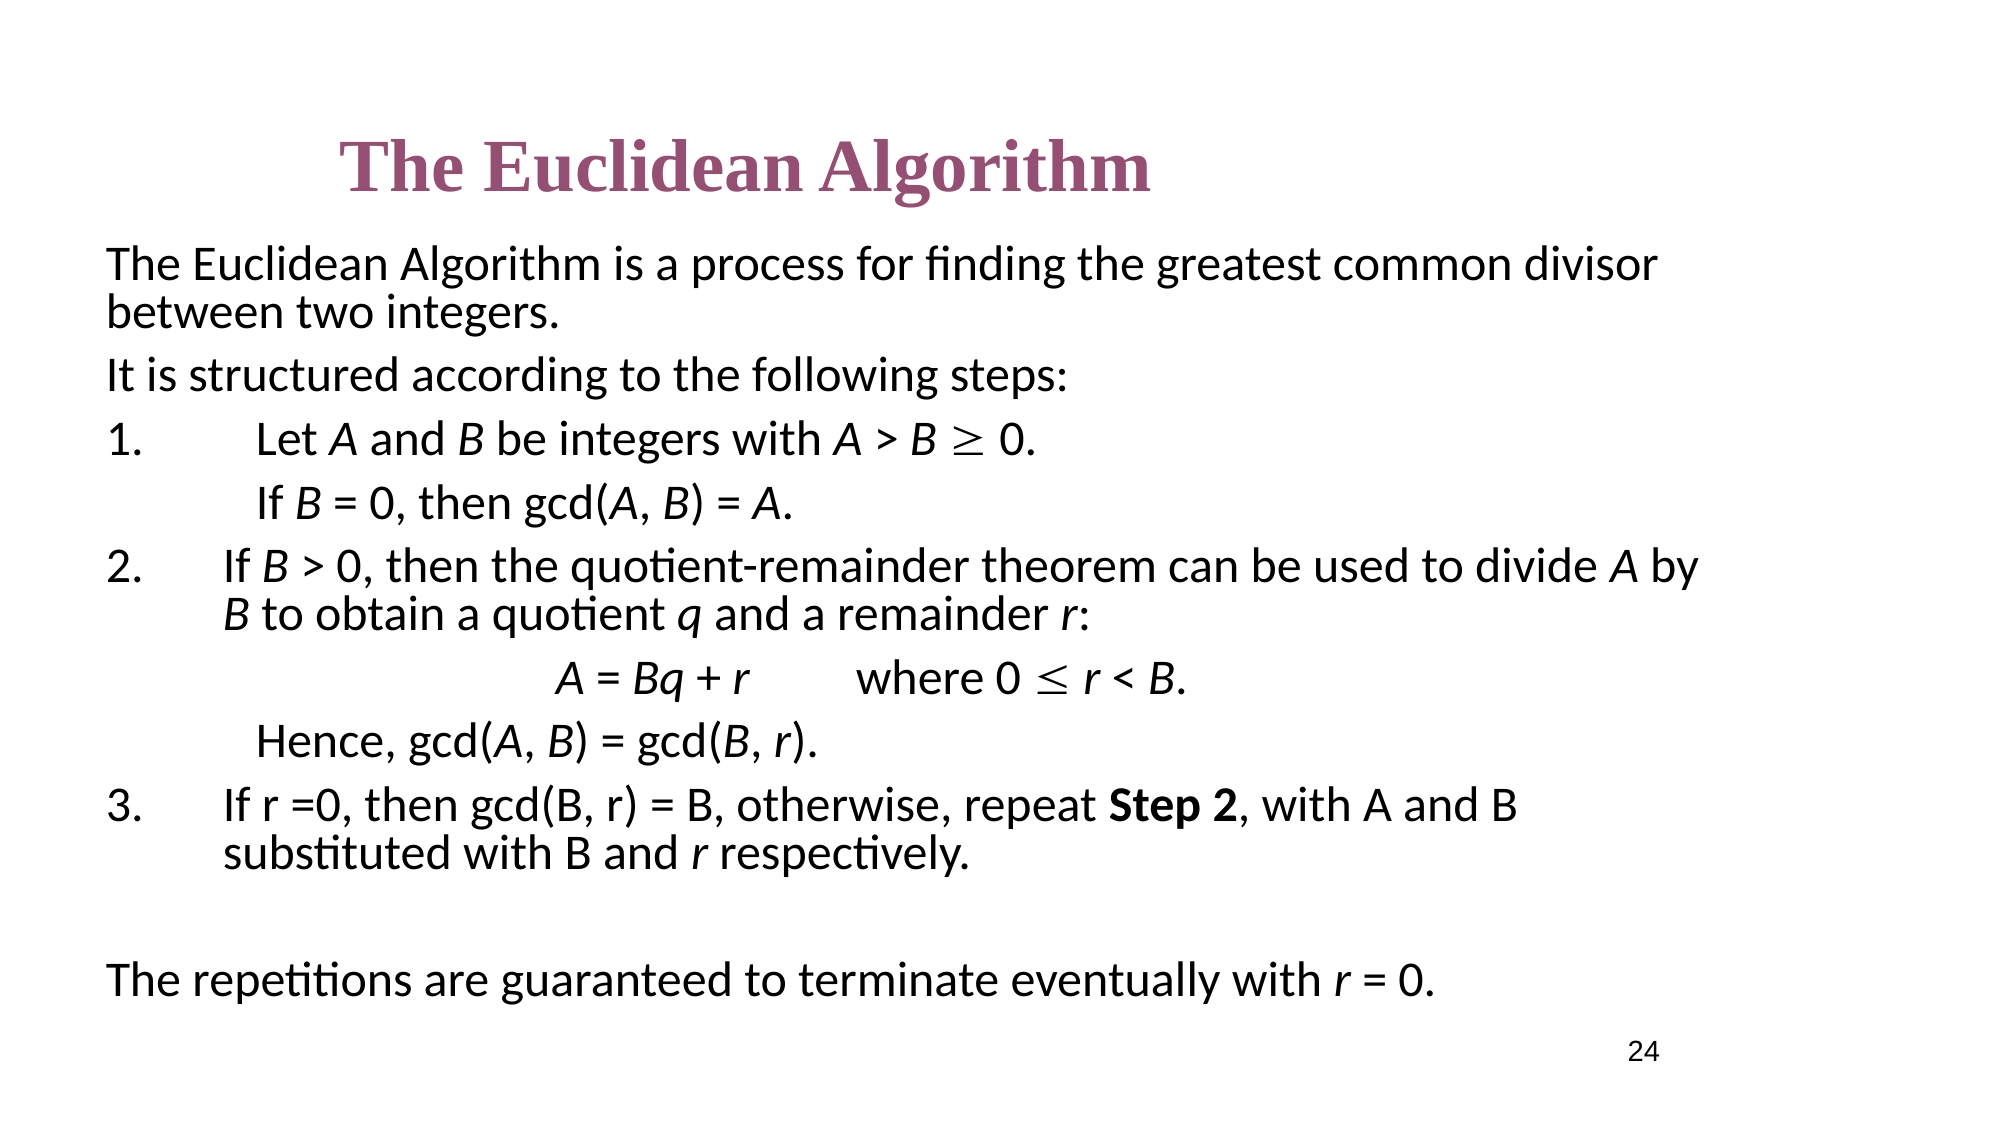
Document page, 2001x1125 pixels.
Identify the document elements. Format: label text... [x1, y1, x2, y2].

list The Euclidean Algorithm is a process for finding the greatest common divisor between two integers. It is structured according to the following steps: 1. Let A and B be integers with A > B  0. If B = 0, then gcd(A, B) = A. 2. If B > 0, then the quotient-remainder theorem can be used to divide A by B to obtain a quotient q and a remainder r: A = Bq + r where 0  r < B. Hence, gcd(A, B) = gcd(B, r). 3. If r =0, then gcd(B, r) = B, otherwise, repeat Step 2, with A and B substituted with B and r respectively. The repetitions are guaranteed to terminate eventually with r = 0. [90, 234, 1729, 1064]
title The Euclidean Algorithm [324, 73, 1675, 234]
text_box 24 [1325, 1024, 1675, 1103]
